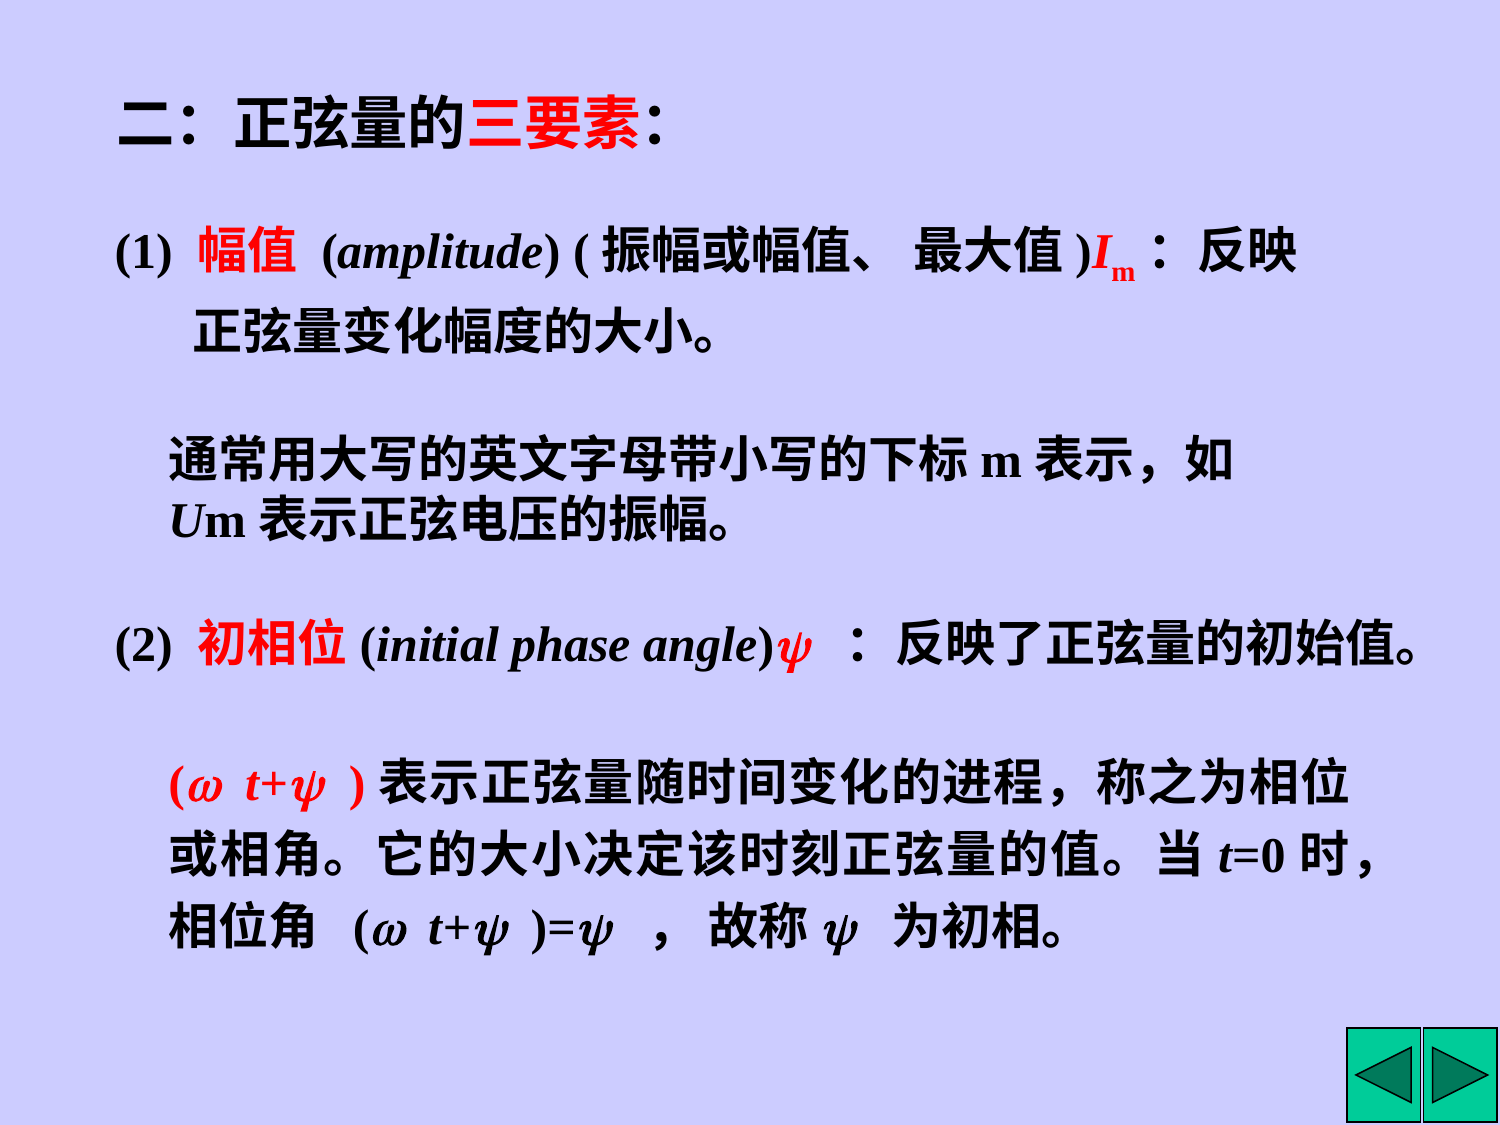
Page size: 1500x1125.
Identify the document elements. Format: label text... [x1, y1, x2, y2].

text_box (1) 幅值 (amplitude) (振幅或幅值、 最大值)Im：反映正弦量变化幅度的大小。 [99, 197, 1313, 367]
text_box 二：正弦量的三要素： [101, 78, 715, 164]
text_box 通常用大写的英文字母带小写的下标m表示，如Um表示正弦电压的振幅。 [153, 420, 1279, 555]
text_box (w t+y )表示正弦量随时间变化的进程，称之为相位或相角。它的大小决定该时刻正弦量的值。当t=0时，相位角 (w t+y )=y ， 故称y 为初相。 [153, 731, 1367, 962]
text_box (2) 初相位(initial phase angle)y ：反映了正弦量的初始值。 [99, 604, 1429, 740]
